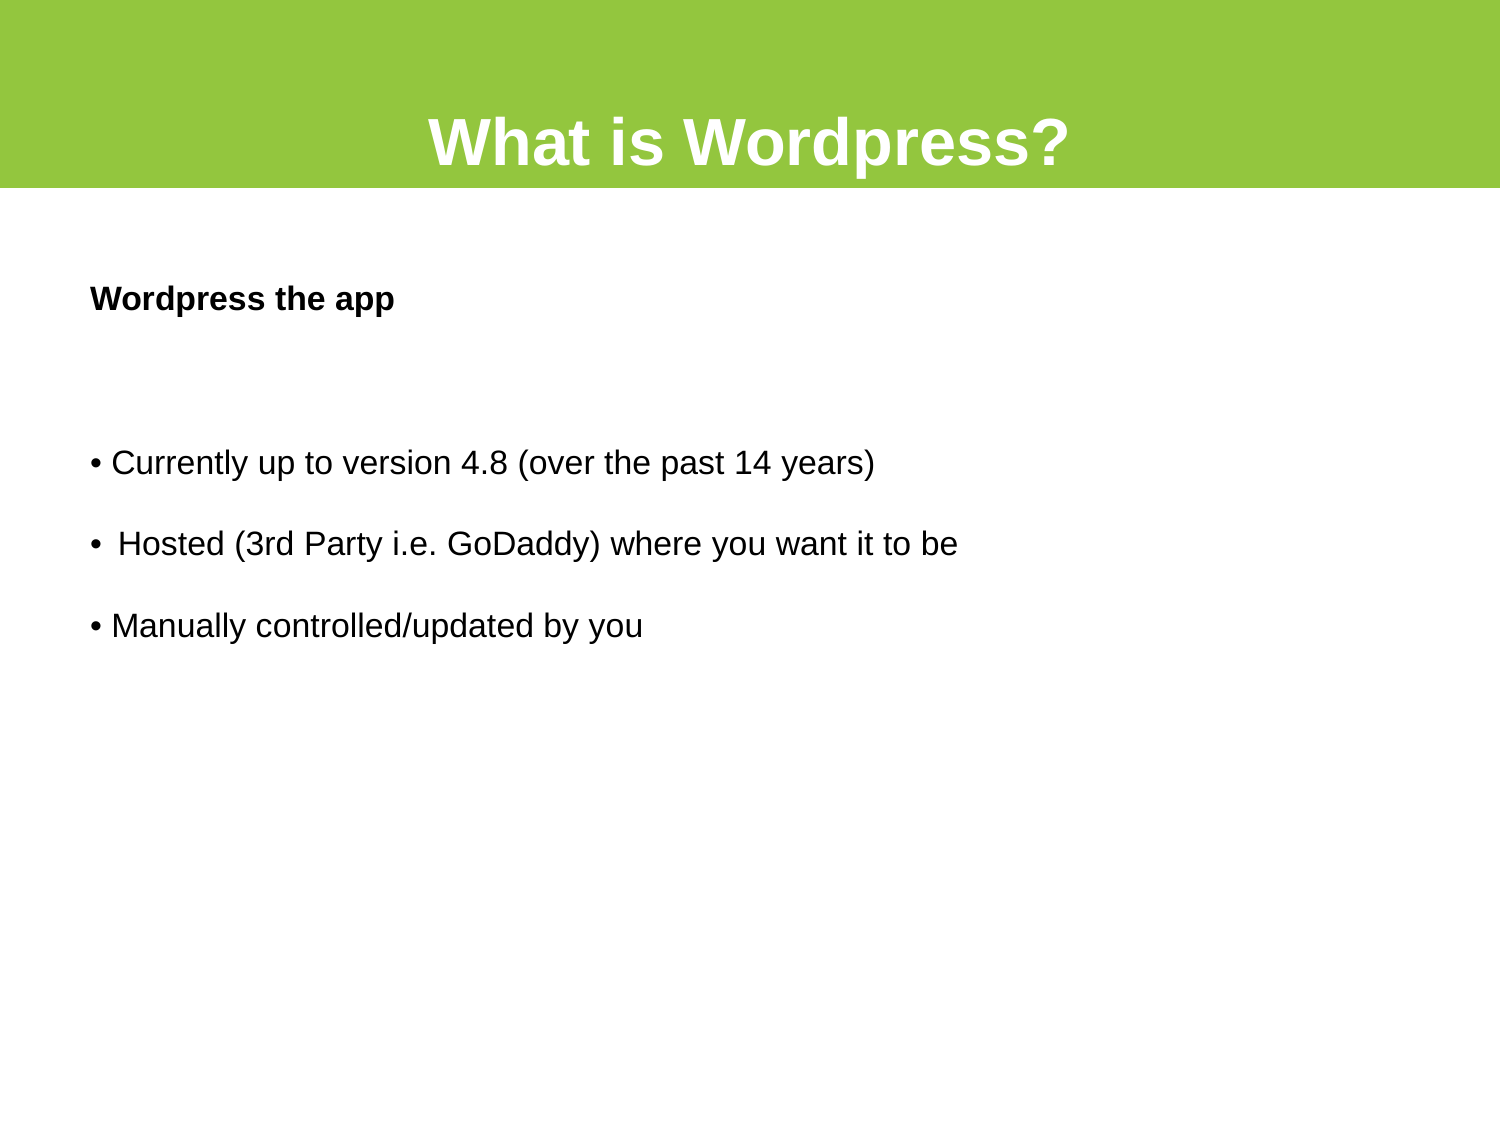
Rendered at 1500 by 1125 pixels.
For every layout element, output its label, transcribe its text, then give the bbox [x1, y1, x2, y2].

title What is Wordpress? [75, 45, 1425, 233]
list Wordpress the app • Currently up to version 4.8 (over the past 14 years) • Hosted (3rd Party i.e. GoDaddy) where you want it to be • Manually controlled/updated by you [75, 262, 1425, 1005]
